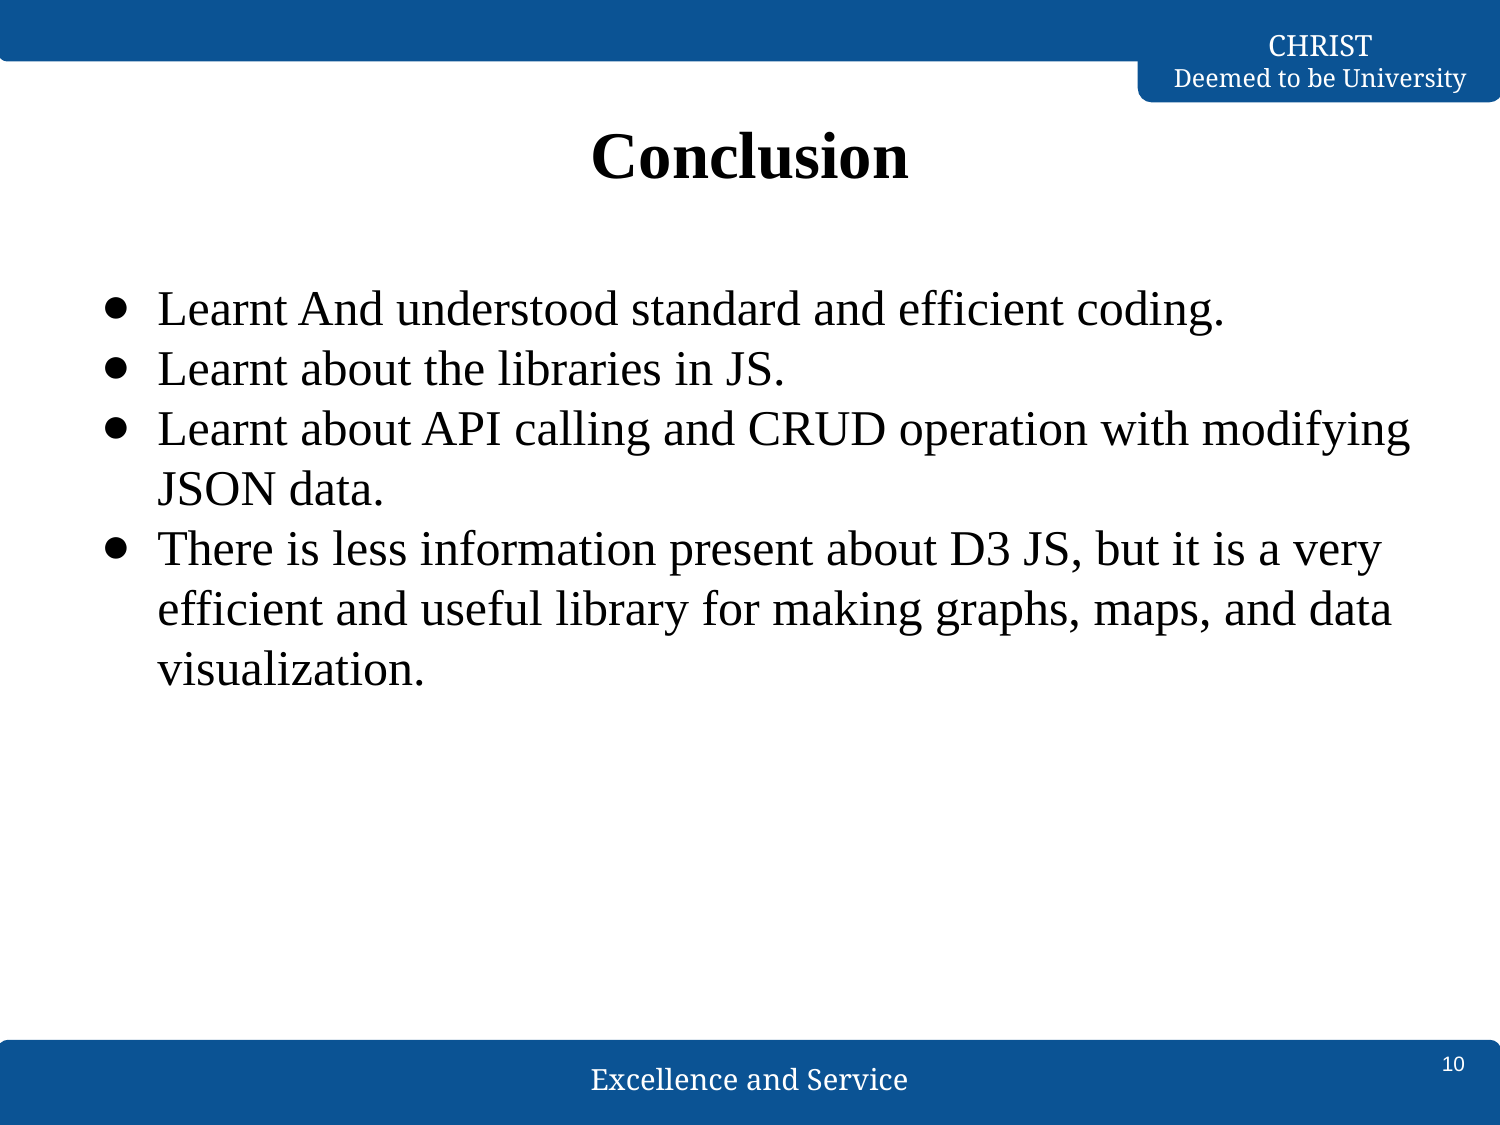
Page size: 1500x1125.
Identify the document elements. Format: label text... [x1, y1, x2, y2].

text_box Conclusion [51, 97, 1449, 223]
text_box 10 [1389, 1020, 1480, 1106]
list Learnt And understood standard and efficient coding. Learnt about the libraries in JS. Learnt about API calling and CRUD operation with modifying JSON data. There is less information present about D3 JS, but it is a very efficient and useful library for making graphs, maps, and data visualization. [48, 260, 1447, 1008]
